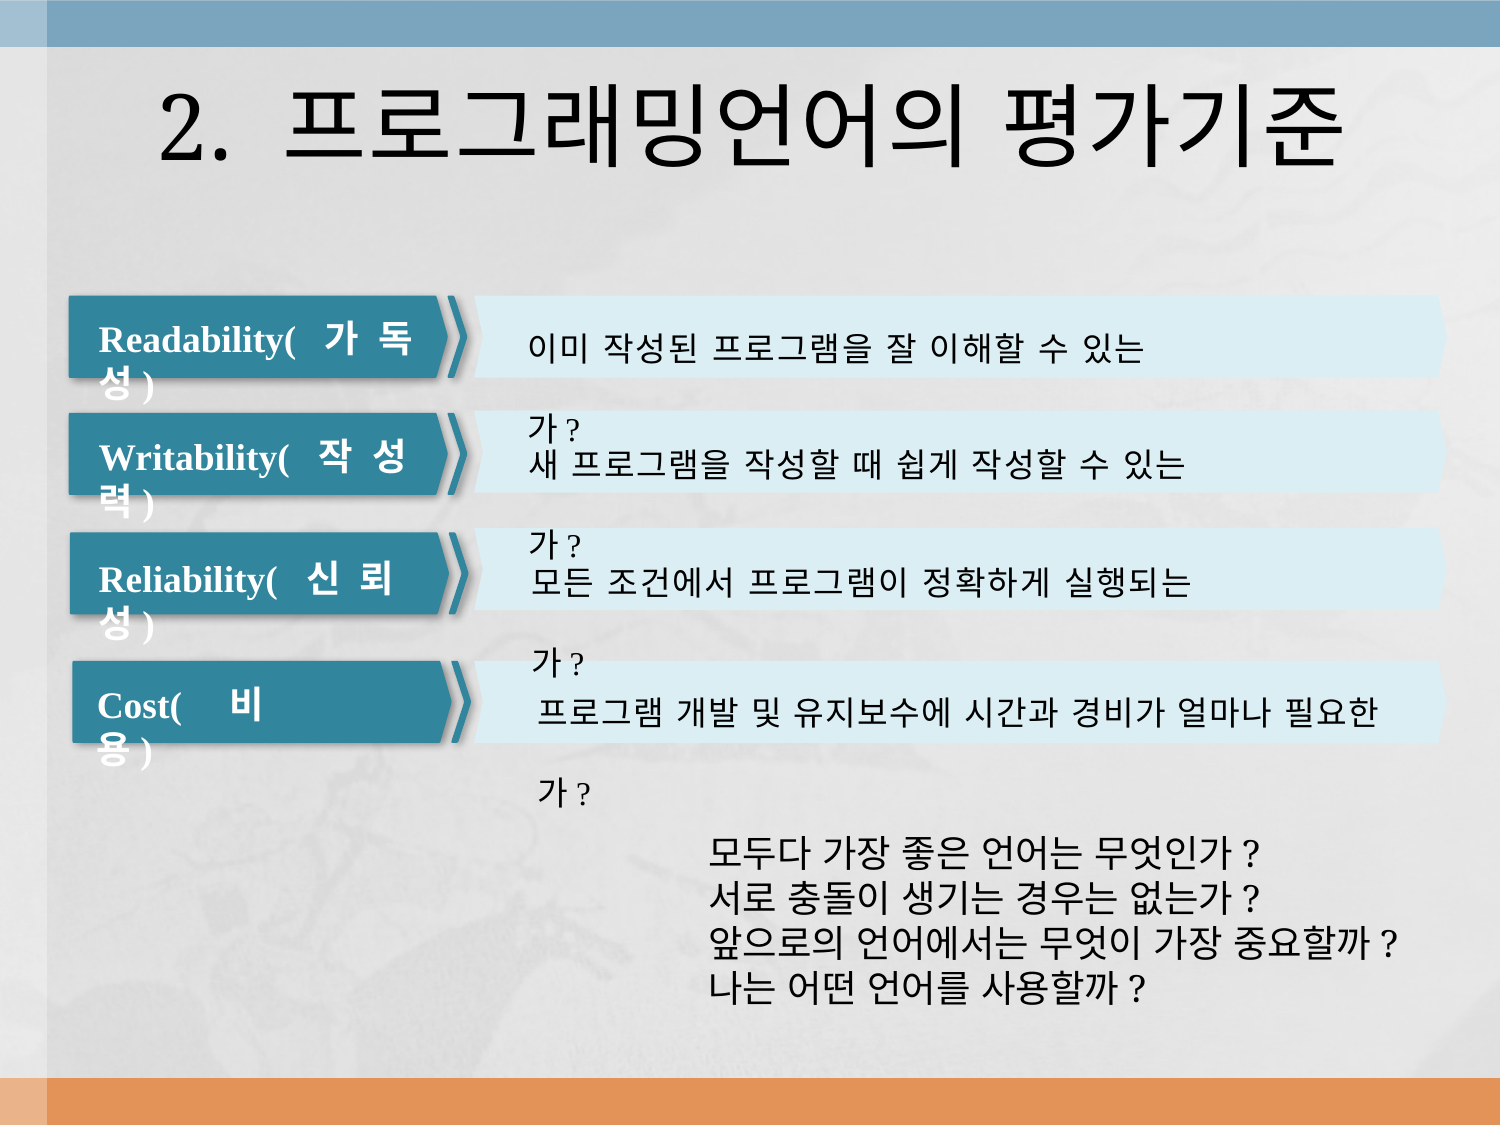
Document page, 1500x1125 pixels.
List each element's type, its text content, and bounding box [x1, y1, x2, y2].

text_box [474, 410, 1447, 493]
text_box [474, 295, 1447, 378]
text_box 이미 작성된 프로그램을 잘 이해할 수 있는가? [512, 281, 1162, 376]
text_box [68, 412, 468, 495]
text_box [474, 528, 1447, 611]
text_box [68, 295, 468, 378]
text_box 모두다 가장 좋은 언어는 무엇인가? 서로 충돌이 생기는 경우는 없는가? 앞으로의 언어에서는 무엇이 가장 중요할까? 나는 어떤 언어를 사용할까? [693, 822, 1423, 1017]
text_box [69, 532, 469, 615]
text_box 모든 조건에서 프로그램이 정확하게 실행되는가? [516, 515, 1208, 610]
text_box [475, 660, 1447, 743]
text_box 프로그램 개발 및 유지보수에 시간과 경비가 얼마나 필요한가? [522, 645, 1395, 740]
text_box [72, 660, 472, 744]
text_box 새 프로그램을 작성할 때 쉽게 작성할 수 있는가? [513, 397, 1203, 492]
title 2. 프로그래밍언어의 평가기준 [49, 46, 1454, 202]
